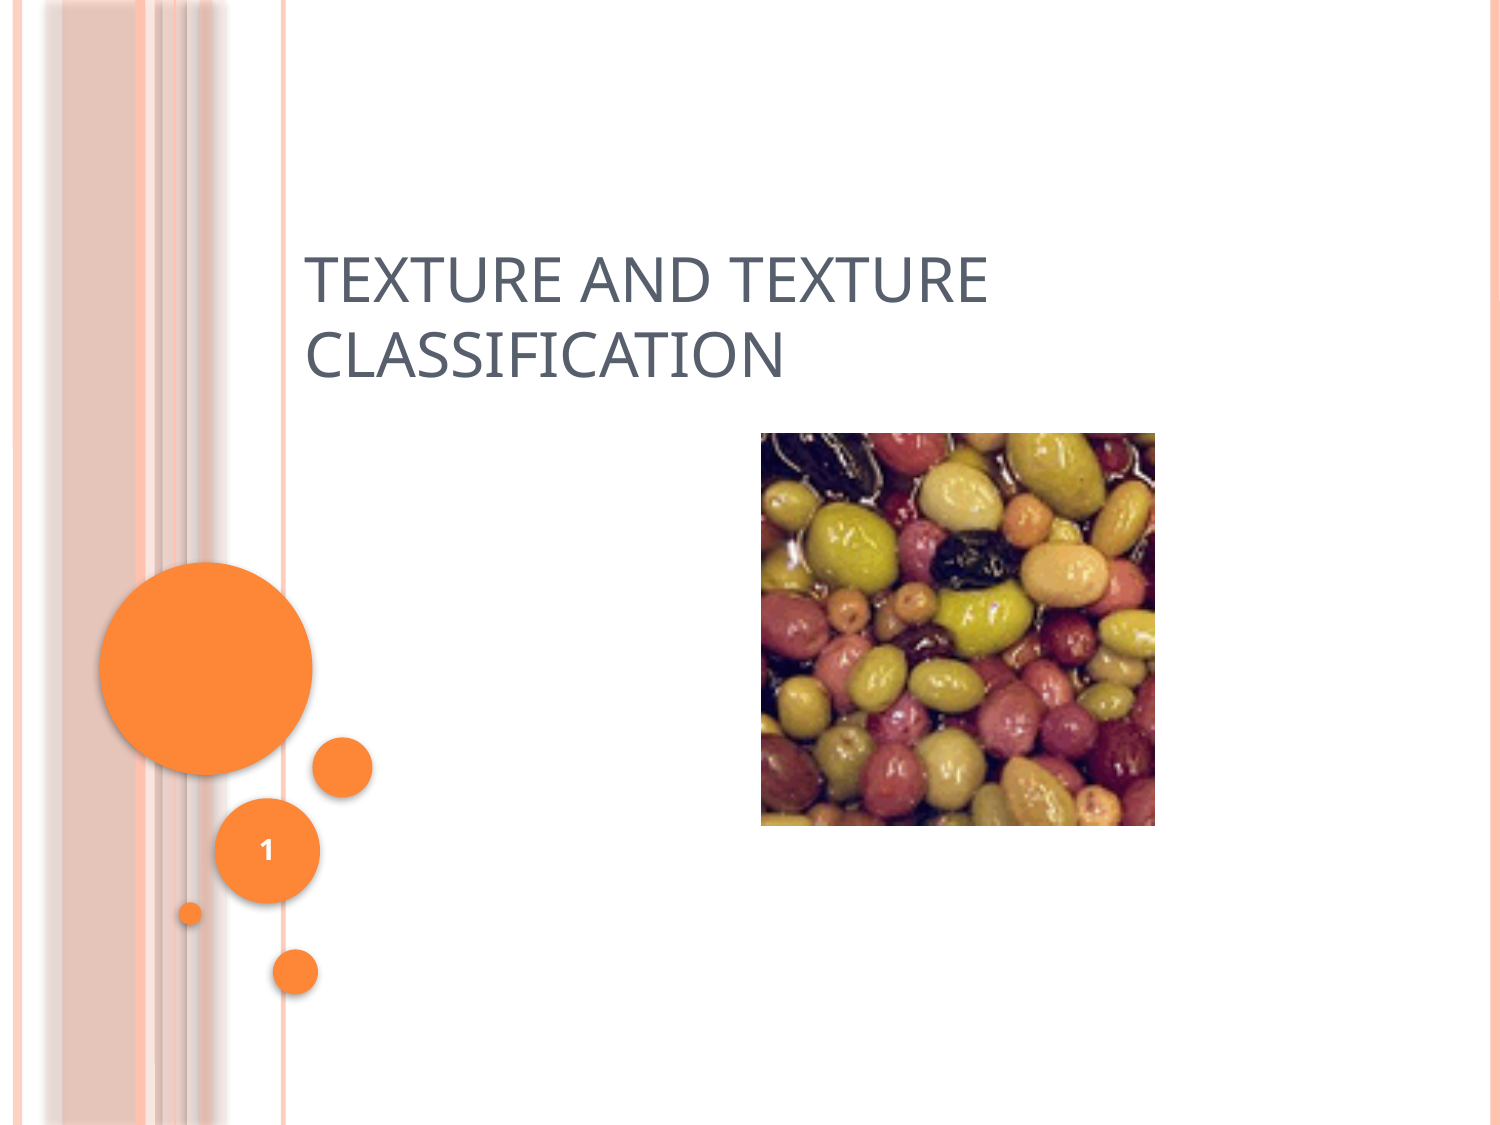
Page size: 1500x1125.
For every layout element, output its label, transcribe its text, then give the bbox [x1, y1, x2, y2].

slide_number 1 [217, 808, 318, 894]
picture [761, 433, 1155, 827]
title Texture and Texture Classification [289, 86, 1302, 398]
